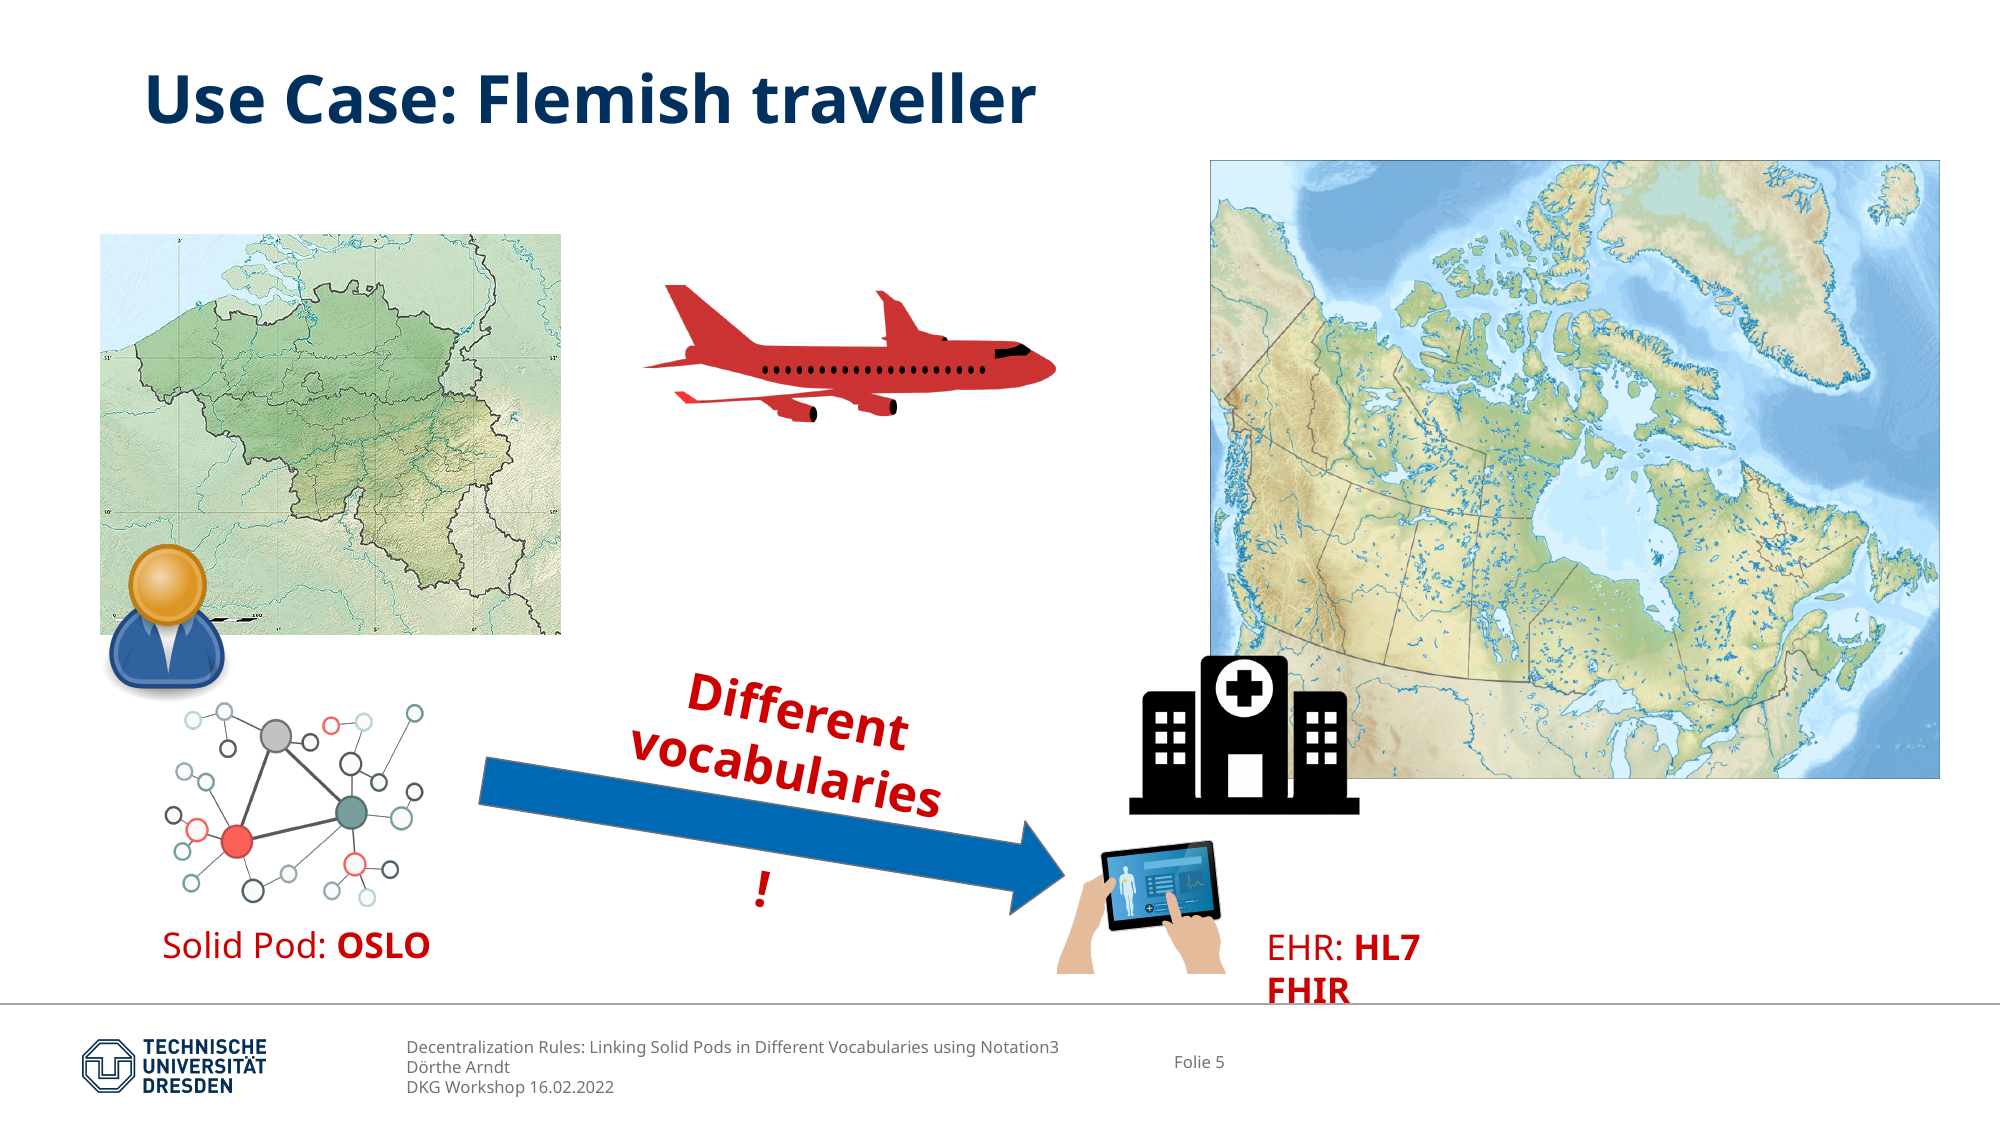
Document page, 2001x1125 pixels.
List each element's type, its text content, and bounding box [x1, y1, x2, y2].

picture [1126, 160, 1940, 818]
text_box Solid Pod: OSLO [147, 908, 505, 981]
title Use Case: Flemish traveller [143, 56, 1880, 169]
text_box EHR: HL7 FHIR [1251, 910, 1526, 1026]
text_box [975, 821, 1052, 915]
picture [82, 234, 561, 921]
picture [642, 249, 1056, 457]
text_box [478, 757, 576, 819]
picture [82, 1039, 266, 1093]
text_box Different vocabularies ! [552, 625, 1011, 972]
picture [1057, 840, 1226, 975]
